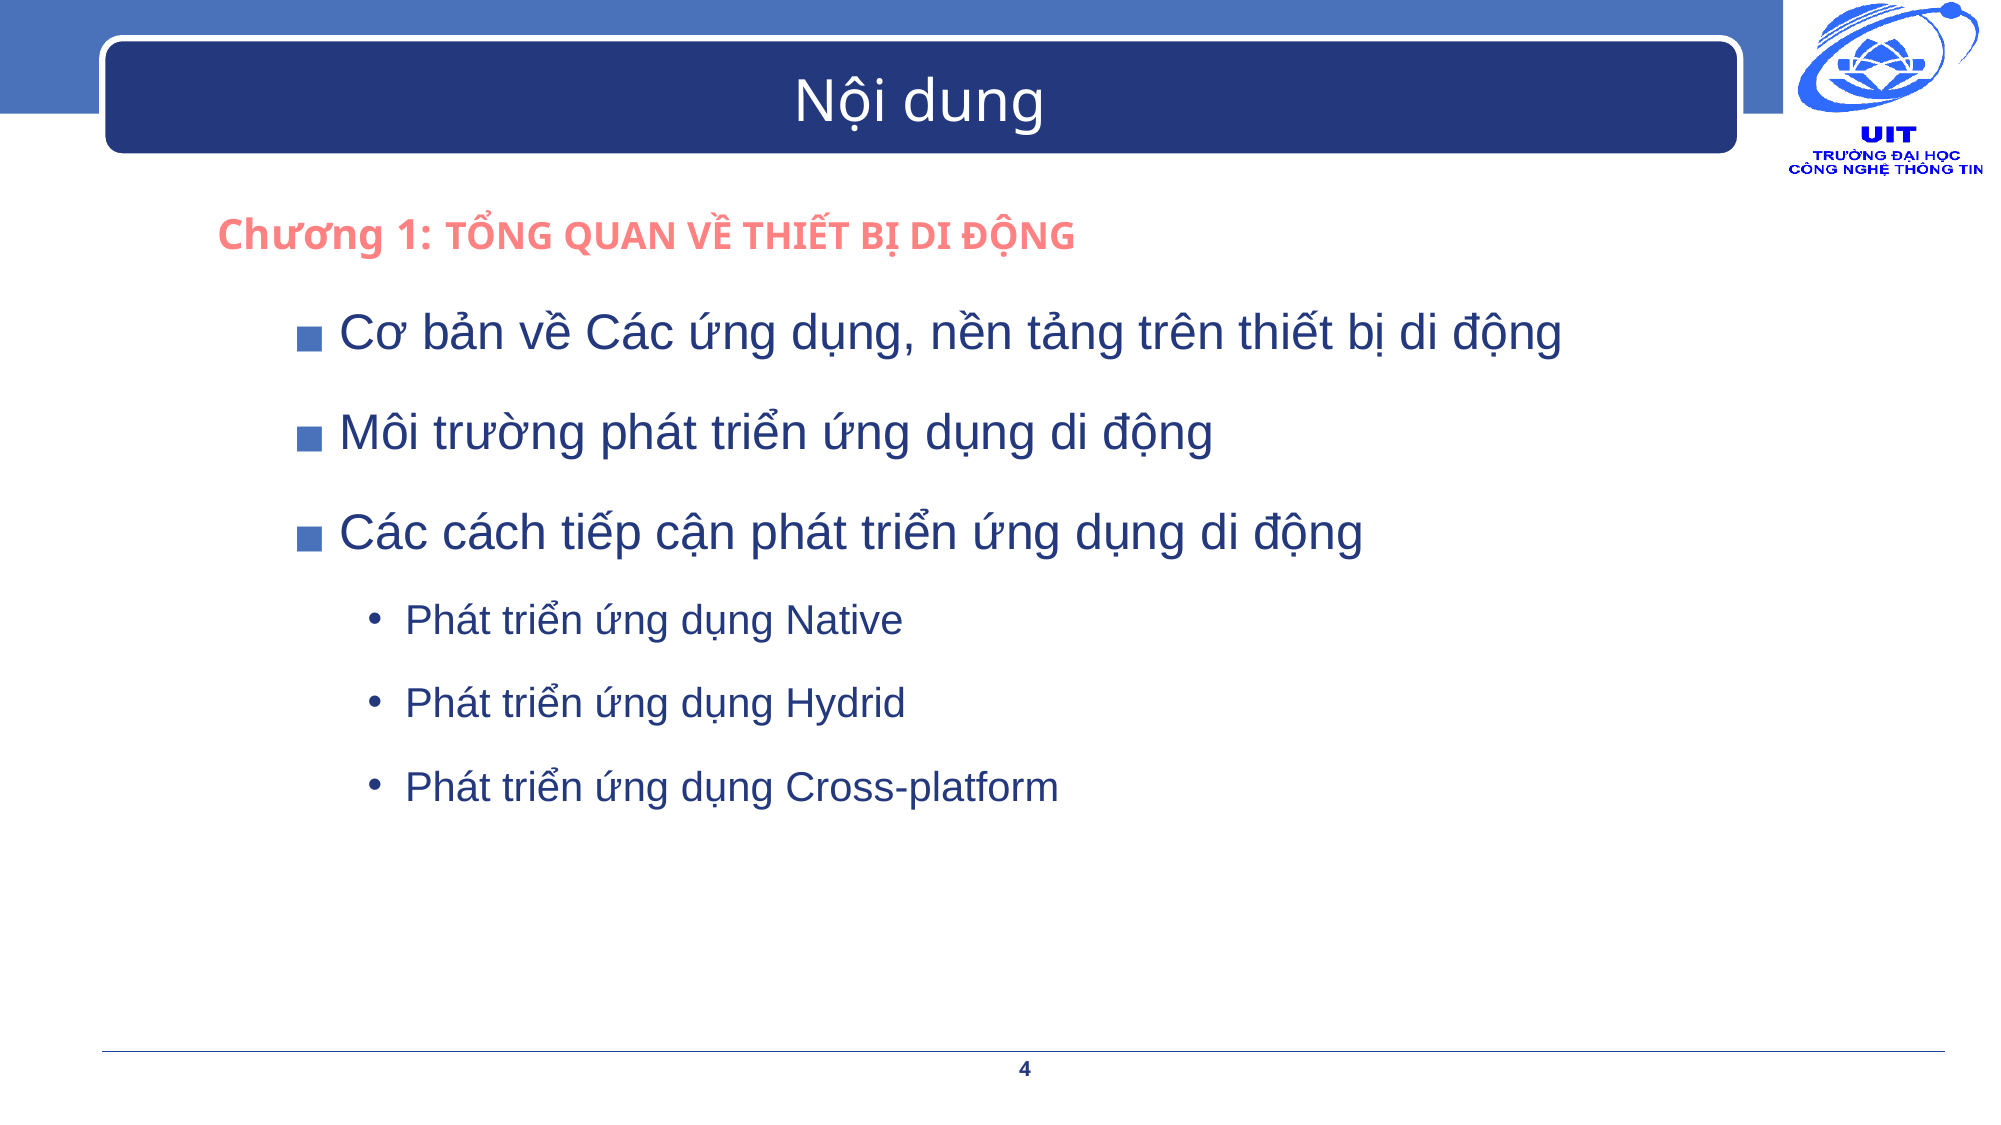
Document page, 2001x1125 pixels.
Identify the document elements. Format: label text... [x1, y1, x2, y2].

list Chương 1: TỔNG QUAN VỀ THIẾT BỊ DI ĐỘNG Cơ bản về Các ứng dụng, nền tảng trên thiết bị di động Môi trường phát triển ứng dụng di động Các cách tiếp cận phát triển ứng dụng di động Phát triển ứng dụng Native Phát triển ứng dụng Hydrid Phát triển ứng dụng Cross-platform [202, 162, 1715, 1038]
picture [1789, 2, 1983, 176]
slide_number 4 [849, 1047, 1200, 1083]
title Nội dung [339, 52, 1515, 145]
